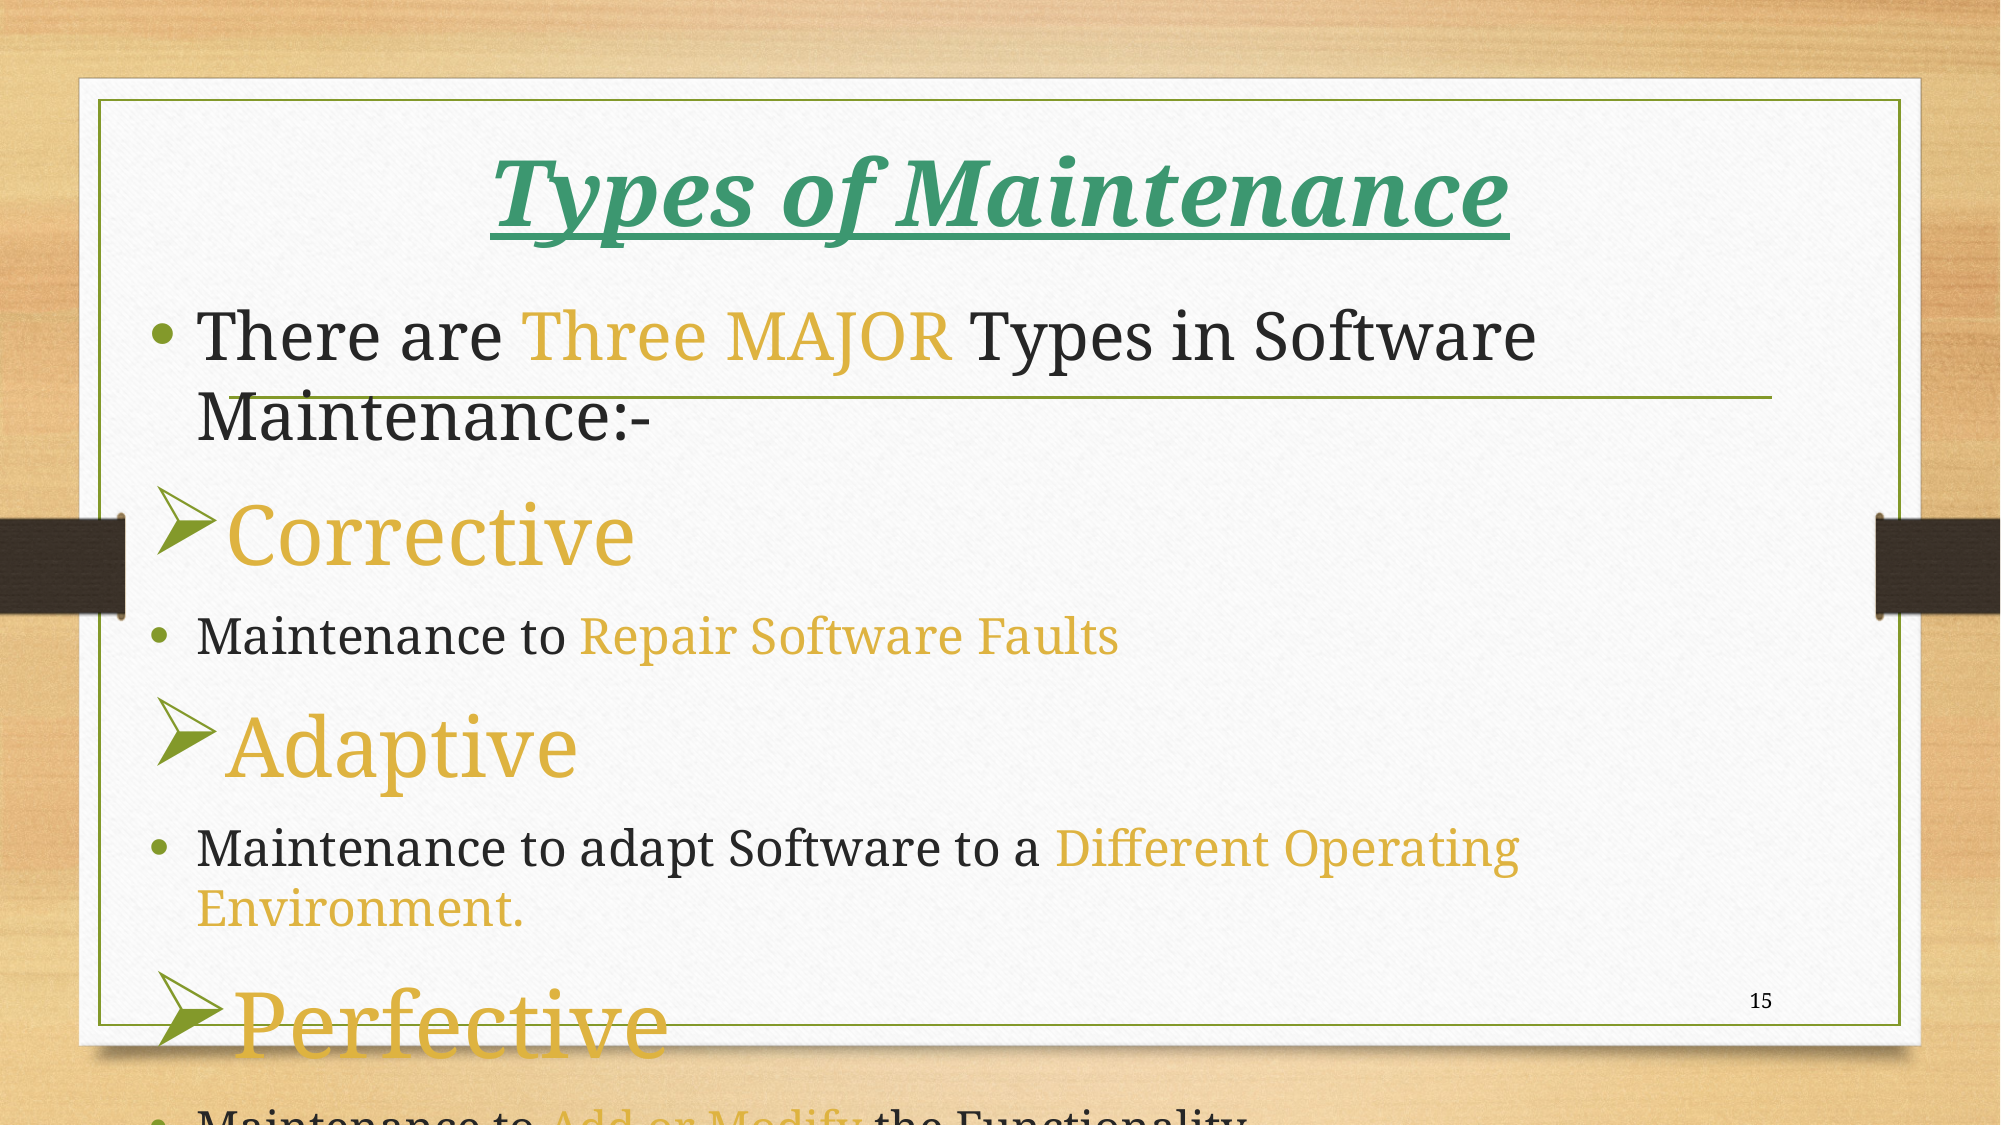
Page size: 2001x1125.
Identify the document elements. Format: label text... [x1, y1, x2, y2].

title Types of Maintenance [293, 60, 1707, 179]
slide_number 15 [1698, 979, 1788, 1025]
picture [0, 0, 2001, 1125]
list There are Three MAJOR Types in Software Maintenance:- Corrective Maintenance to Repair Software Faults Adaptive Maintenance to adapt Software to a Different Operating Environment. Perfective Maintenance to Add or Modify the Functionality. [134, 179, 1866, 455]
